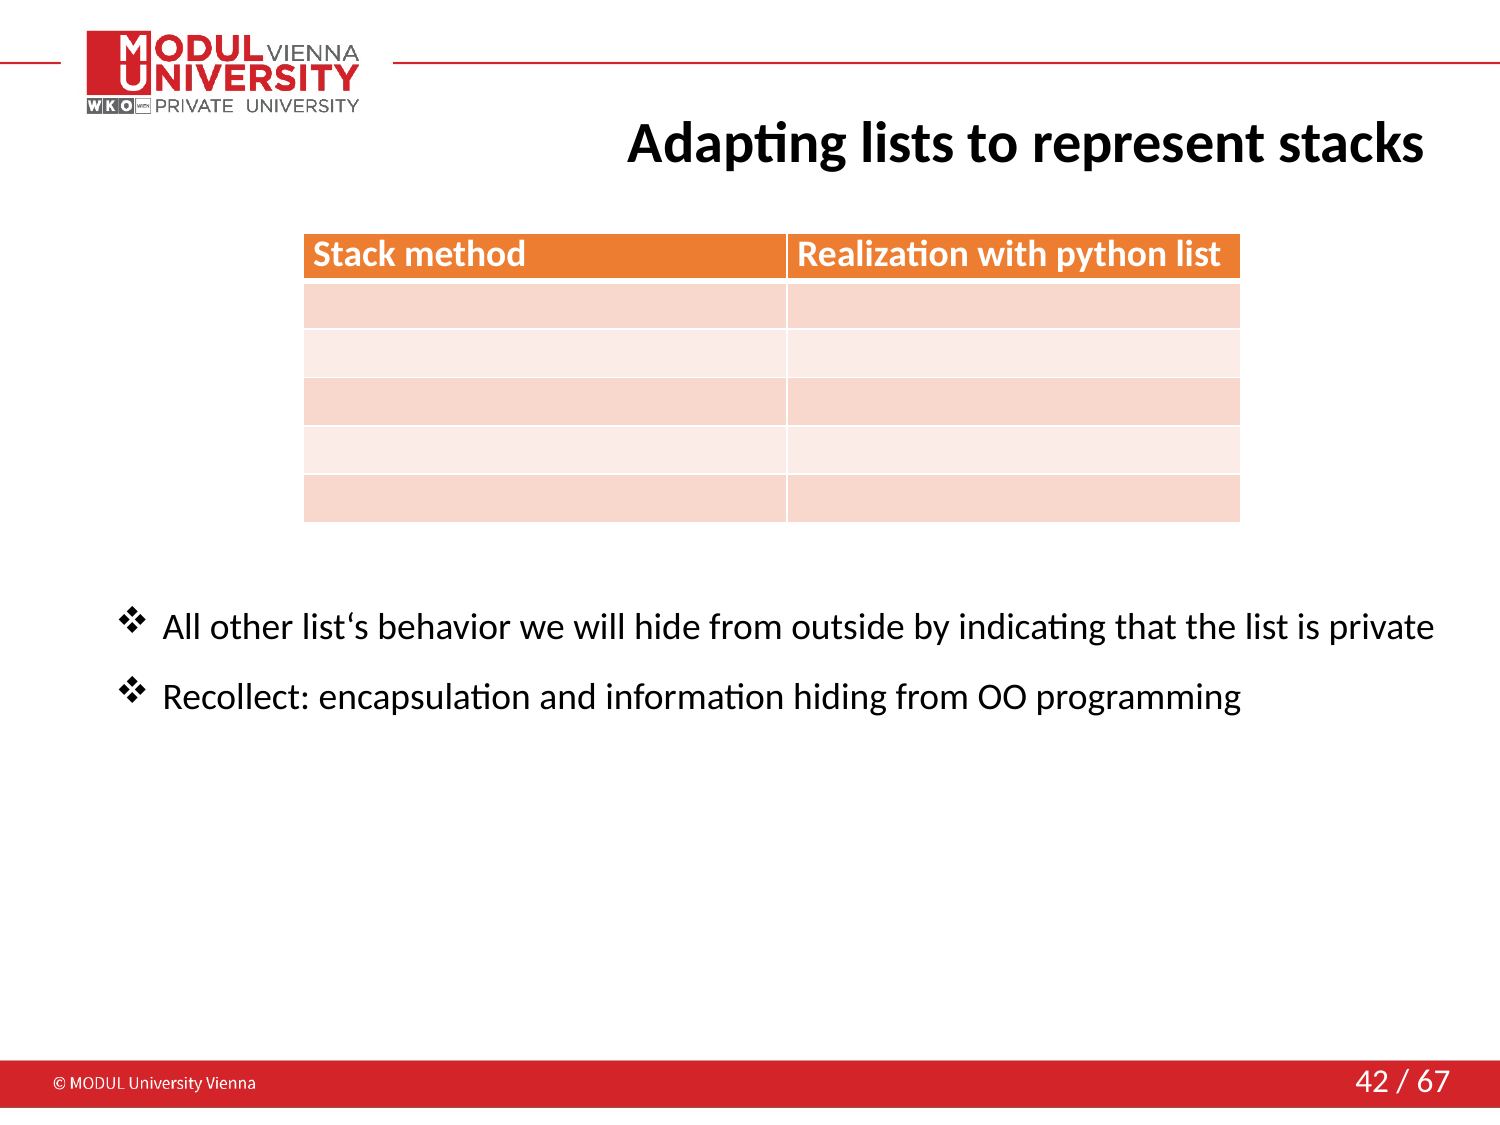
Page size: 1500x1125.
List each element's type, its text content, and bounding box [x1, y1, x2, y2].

list All other list‘s behavior we will hide from outside by indicating that the list is private Recollect: encapsulation and information hiding from OO programming [96, 583, 1447, 736]
picture [0, 0, 1500, 1125]
title Adapting lists to represent stacks [75, 44, 1425, 233]
